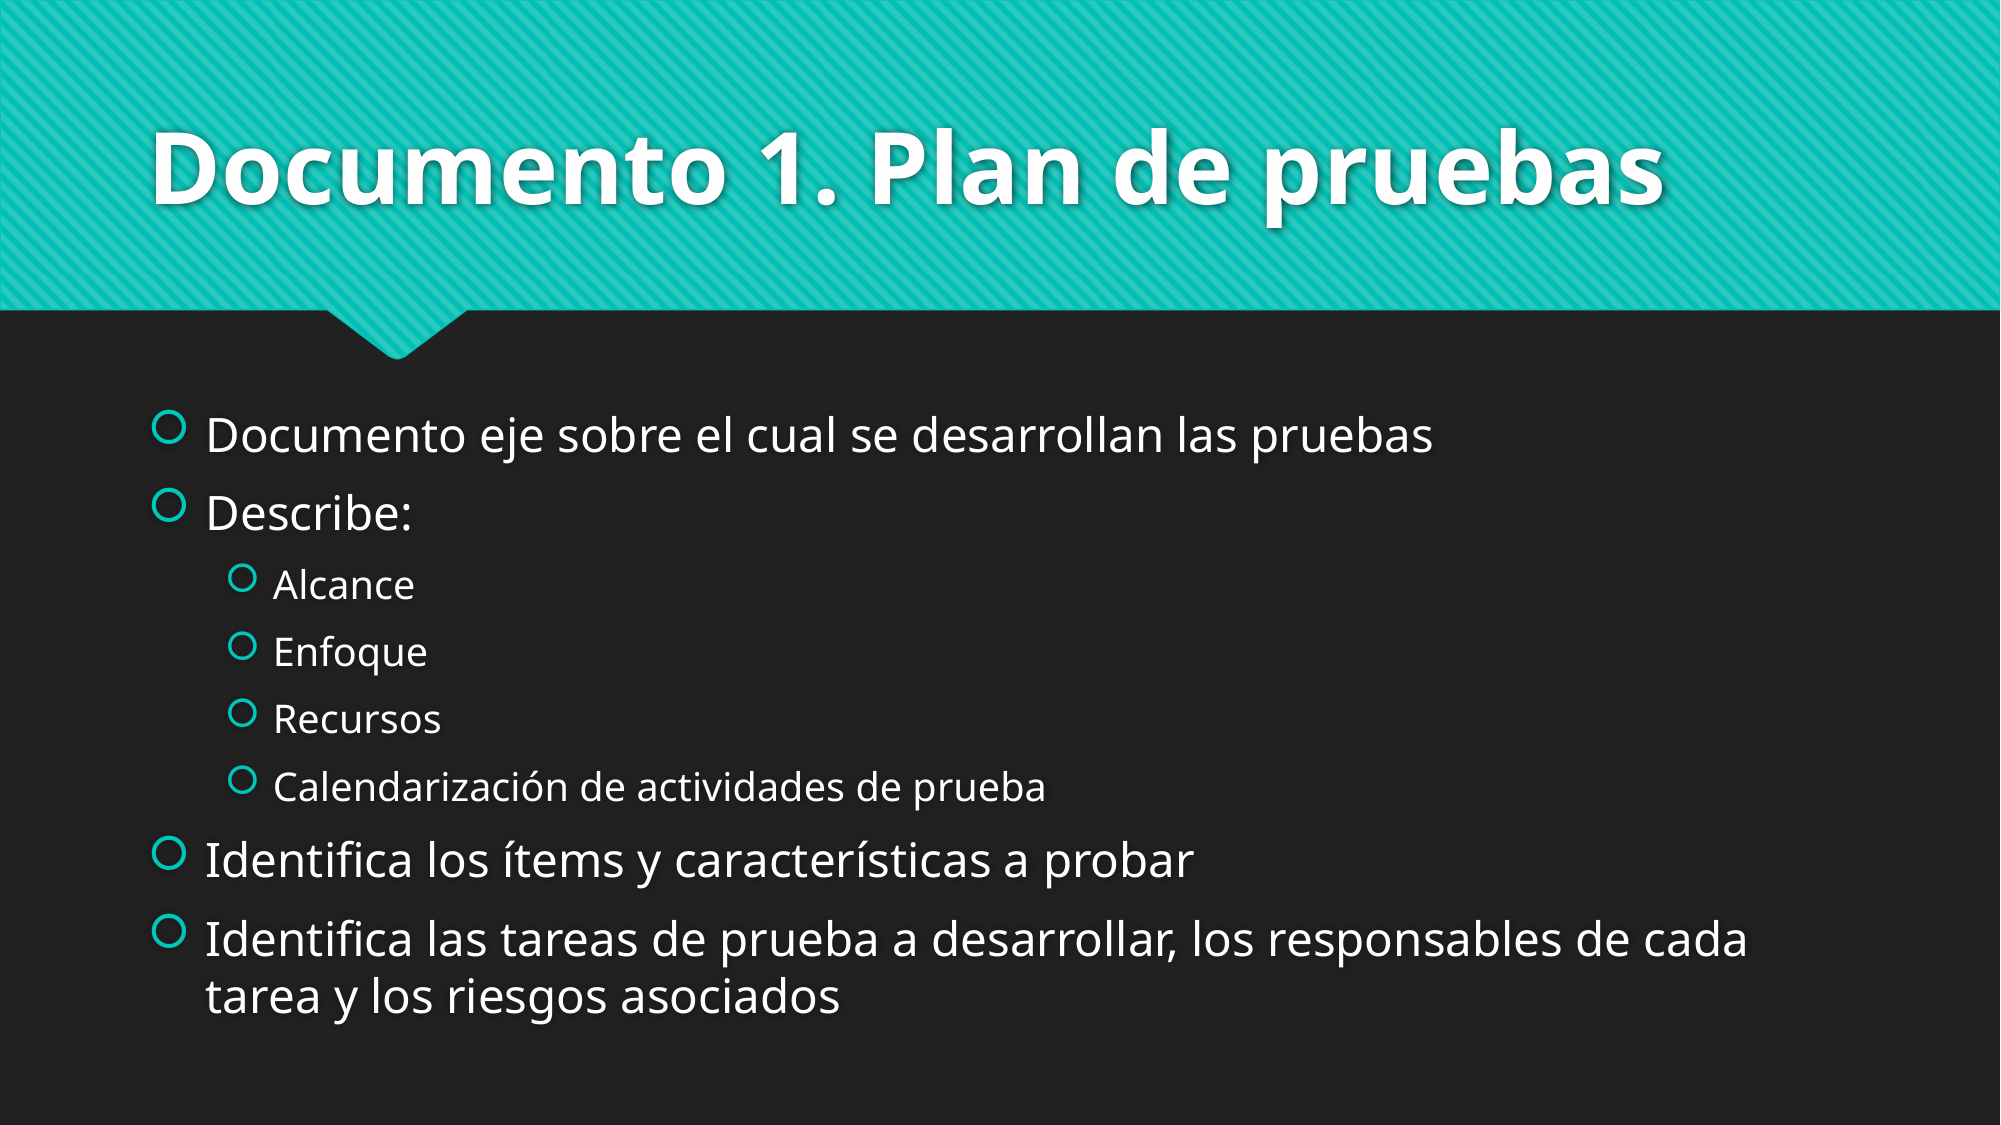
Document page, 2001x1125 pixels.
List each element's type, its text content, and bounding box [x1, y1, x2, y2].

list Documento eje sobre el cual se desarrollan las pruebas Describe: Alcance Enfoque Recursos Calendarización de actividades de prueba Identifica los ítems y características a probar Identifica las tareas de prueba a desarrollar, los responsables de cada tarea y los riesgos asociados [132, 397, 1865, 1031]
title Documento 1. Plan de pruebas [132, 73, 1868, 233]
